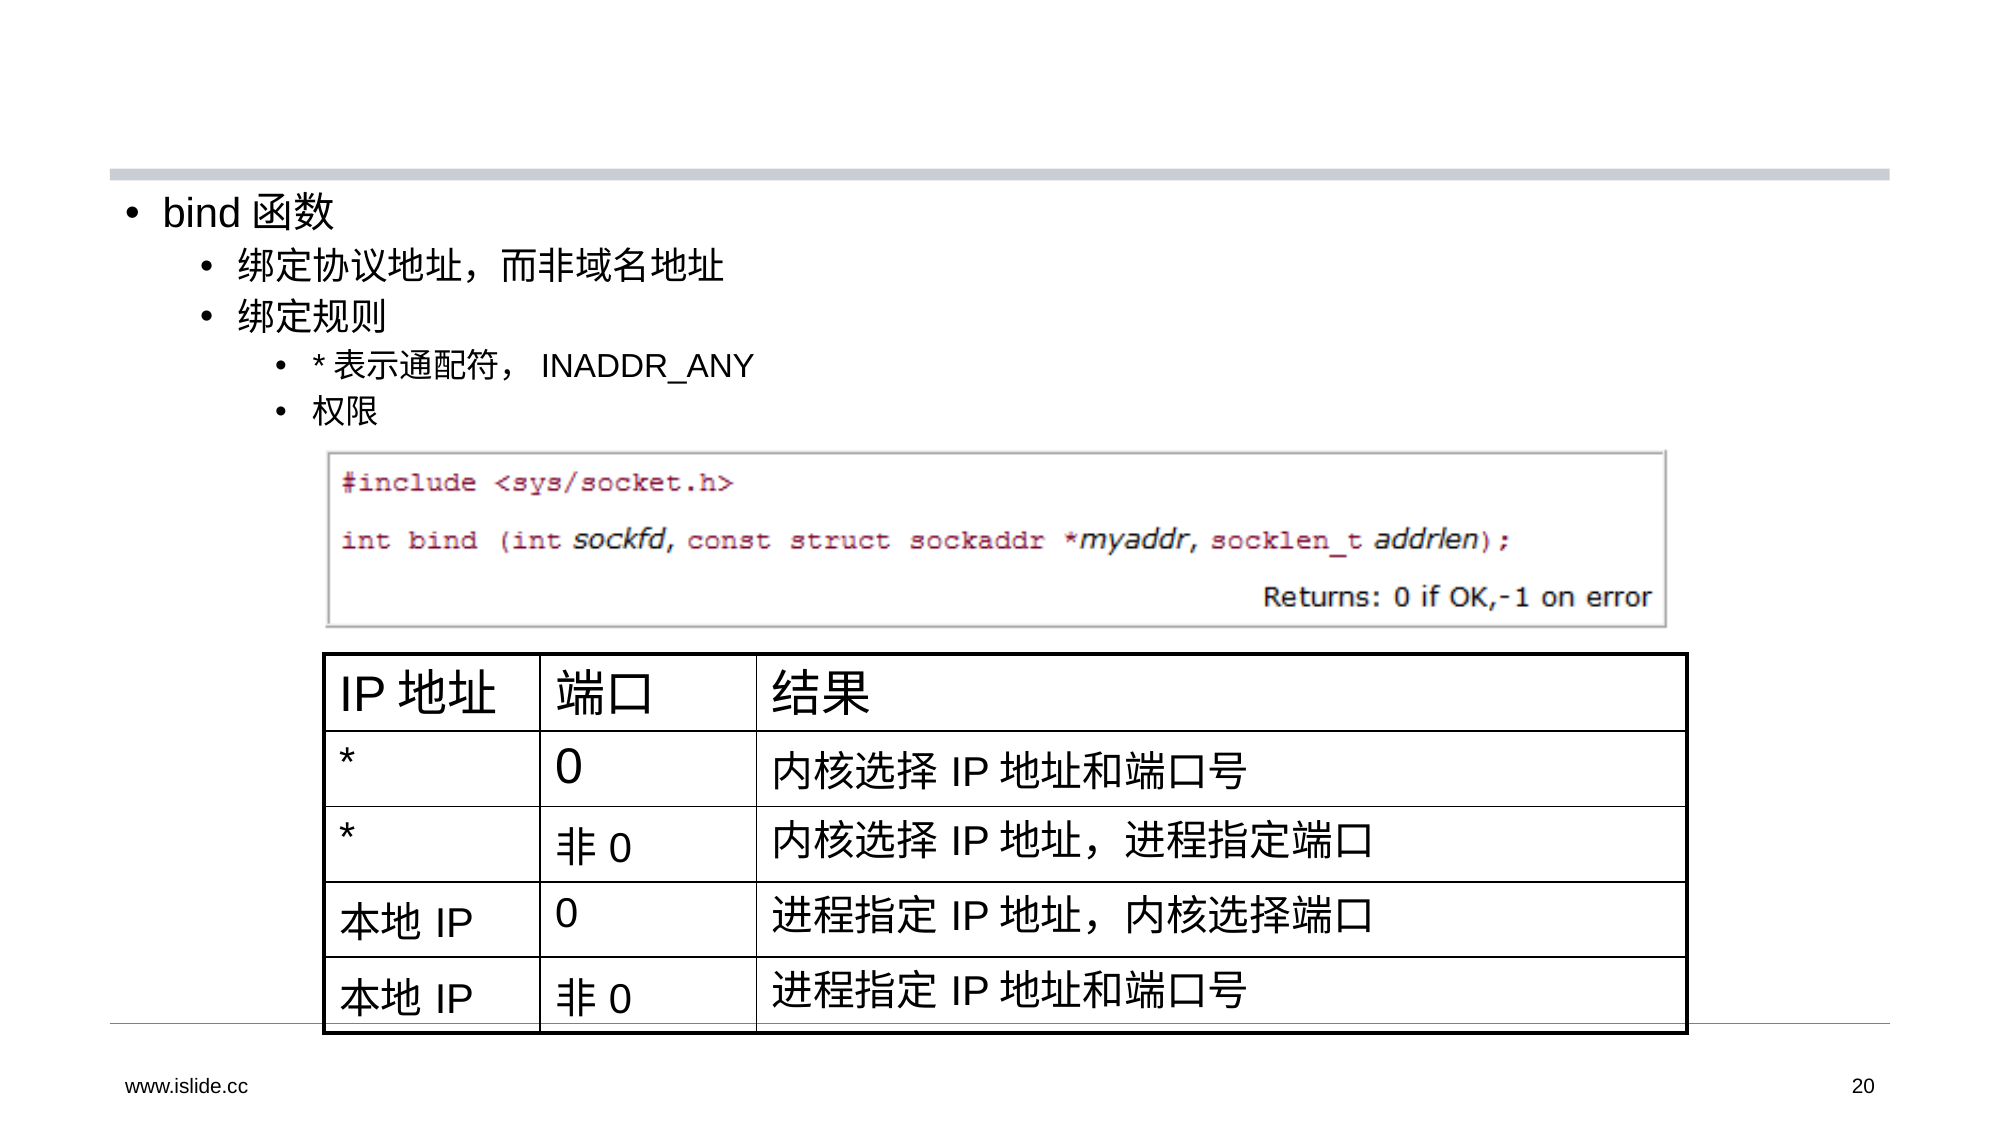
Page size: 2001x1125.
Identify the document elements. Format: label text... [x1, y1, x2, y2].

table_cell 0 [541, 883, 756, 956]
table_header IP地址 [326, 656, 539, 730]
picture [324, 442, 1676, 638]
table_cell 非0 [541, 807, 756, 881]
table_cell 非0 [541, 958, 756, 1031]
table_cell 0 [541, 732, 756, 806]
table_cell 进程指定IP地址，内核选择端口 [757, 883, 1685, 956]
footer www.islide.cc [109, 1068, 790, 1103]
table_cell * [326, 732, 539, 806]
table_header 端口 [541, 656, 756, 730]
table_cell * [326, 807, 539, 881]
table_cell 内核选择IP地址，进程指定端口 [757, 807, 1685, 881]
list bind函数 绑定协议地址，而非域名地址 绑定规则 *表示通配符，INADDR_ANY 权限 [109, 184, 1890, 1008]
table_cell 内核选择IP地址和端口号 [757, 732, 1685, 806]
slide_number 20 [1412, 1068, 1890, 1103]
table_cell 进程指定IP地址和端口号 [757, 958, 1685, 1031]
table_cell 本地IP [326, 958, 539, 1031]
table_cell 本地IP [326, 883, 539, 956]
table_header 结果 [757, 656, 1685, 730]
